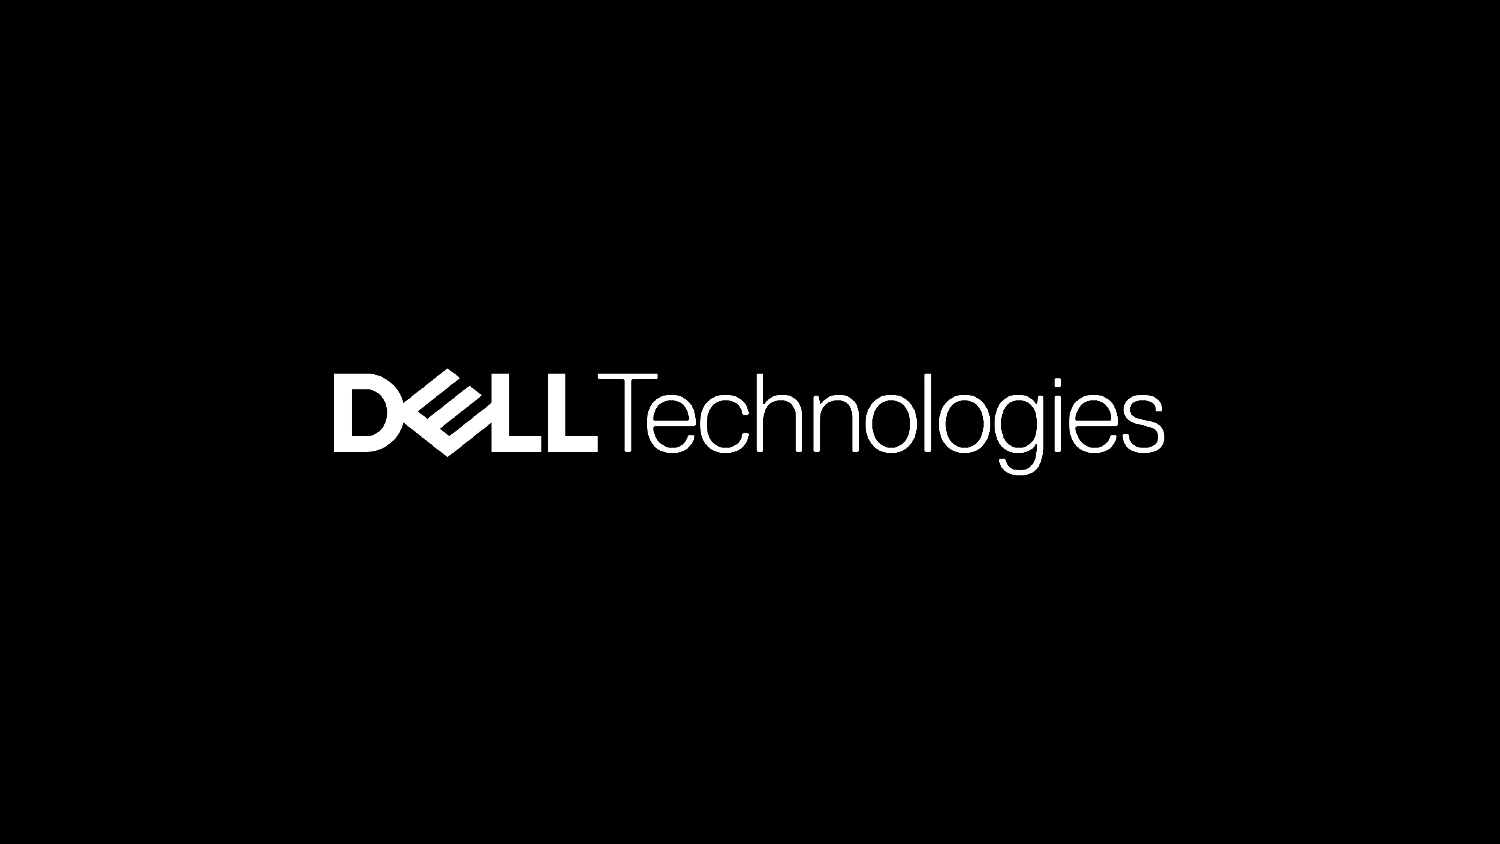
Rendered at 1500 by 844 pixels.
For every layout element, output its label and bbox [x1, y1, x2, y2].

picture [334, 367, 1166, 476]
